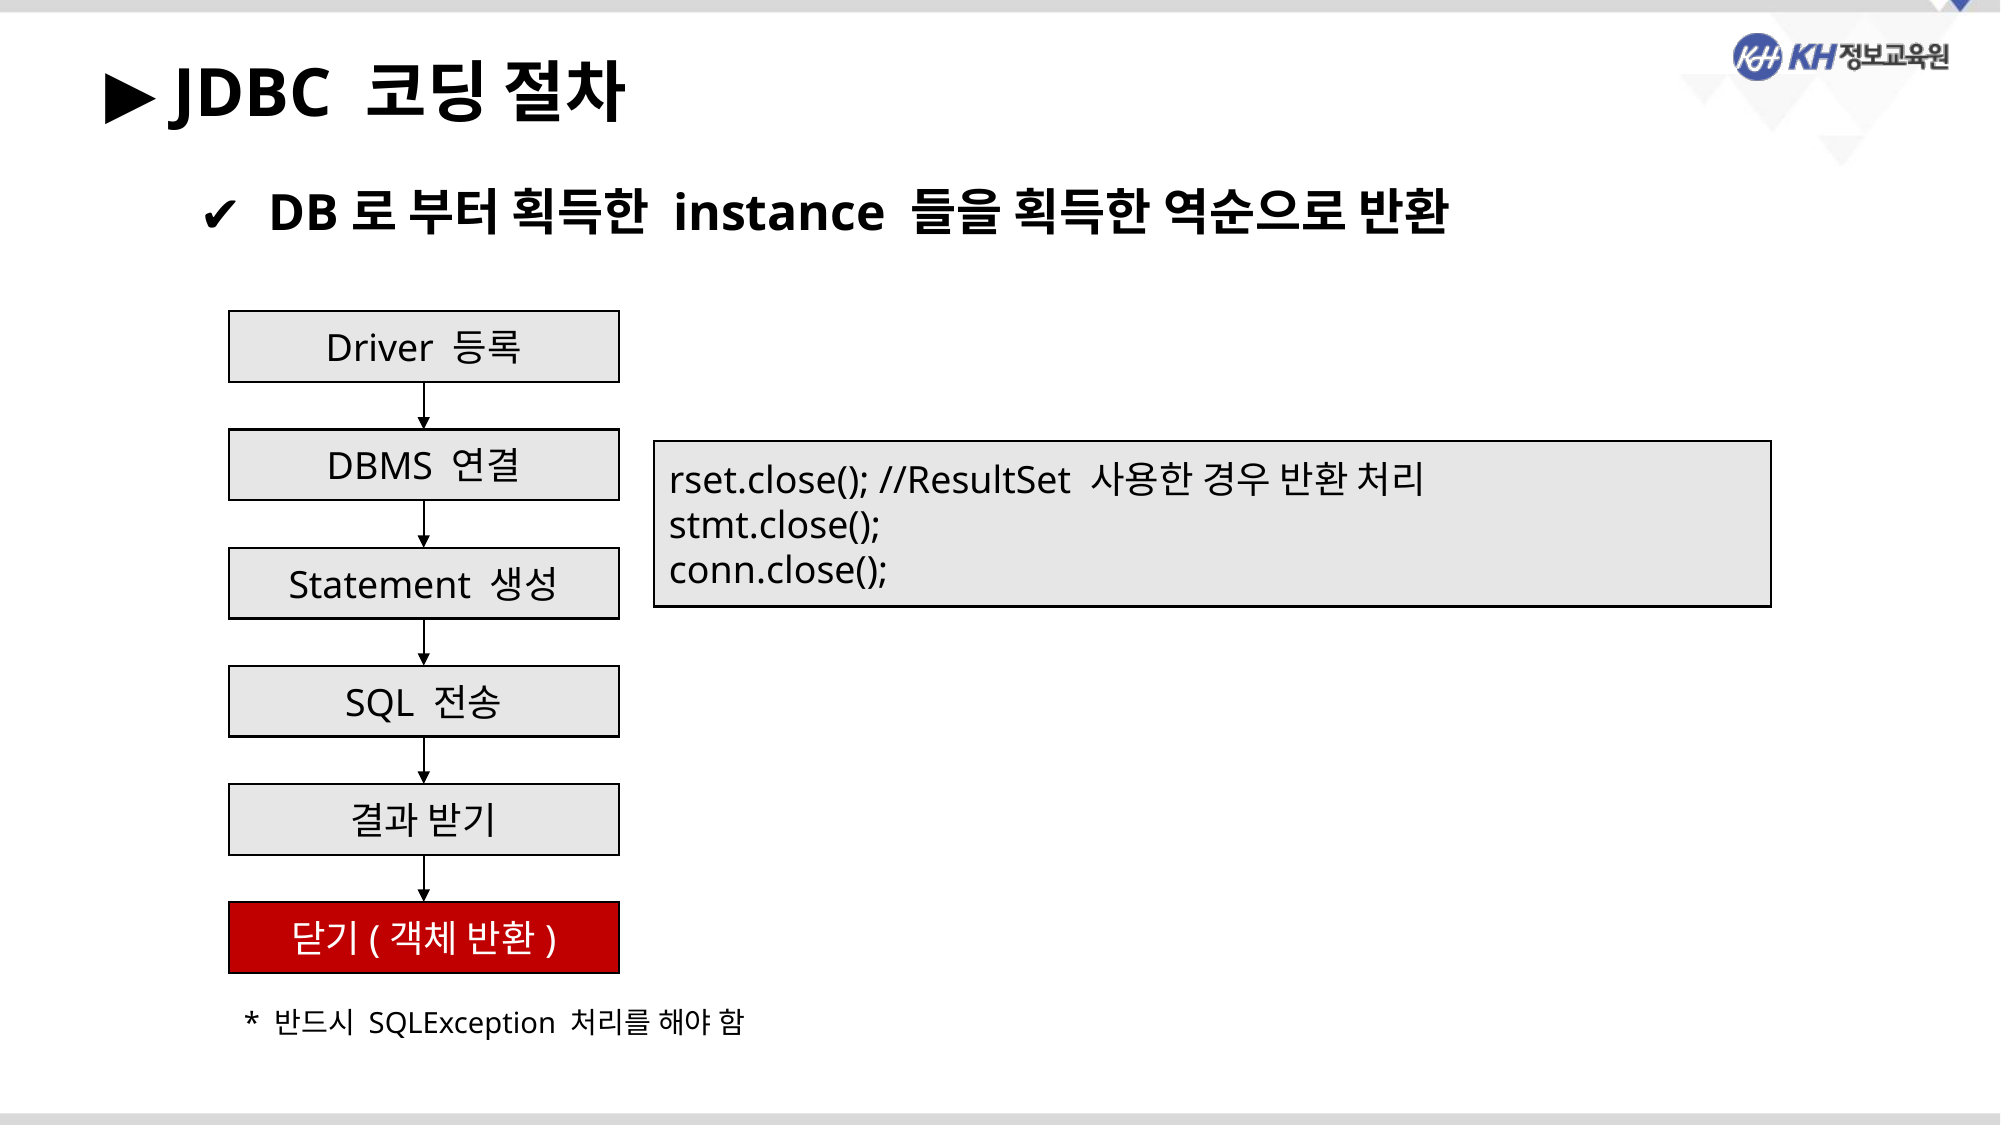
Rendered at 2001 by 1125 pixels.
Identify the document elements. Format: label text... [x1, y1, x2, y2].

picture [0, 0, 2001, 1113]
text_box SQL 전송 [228, 665, 619, 737]
text_box 닫기(객체 반환) [228, 901, 619, 973]
text_box Statement 생성 [228, 547, 619, 619]
text_box ▶ JDBC 코딩 절차 [90, 42, 1980, 138]
text_box rset.close(); //ResultSet 사용한 경우 반환 처리 stmt.close(); conn.close(); [654, 441, 1772, 607]
text_box * 반드시 SQLException 처리를 해야 함 [228, 996, 770, 1047]
text_box Driver 등록 [228, 311, 619, 383]
text_box DBMS 연결 [228, 429, 619, 501]
text_box DB로 부터 획득한 instance 들을 획득한 역순으로 반환 [184, 172, 1541, 248]
text_box 결과 받기 [228, 783, 619, 855]
